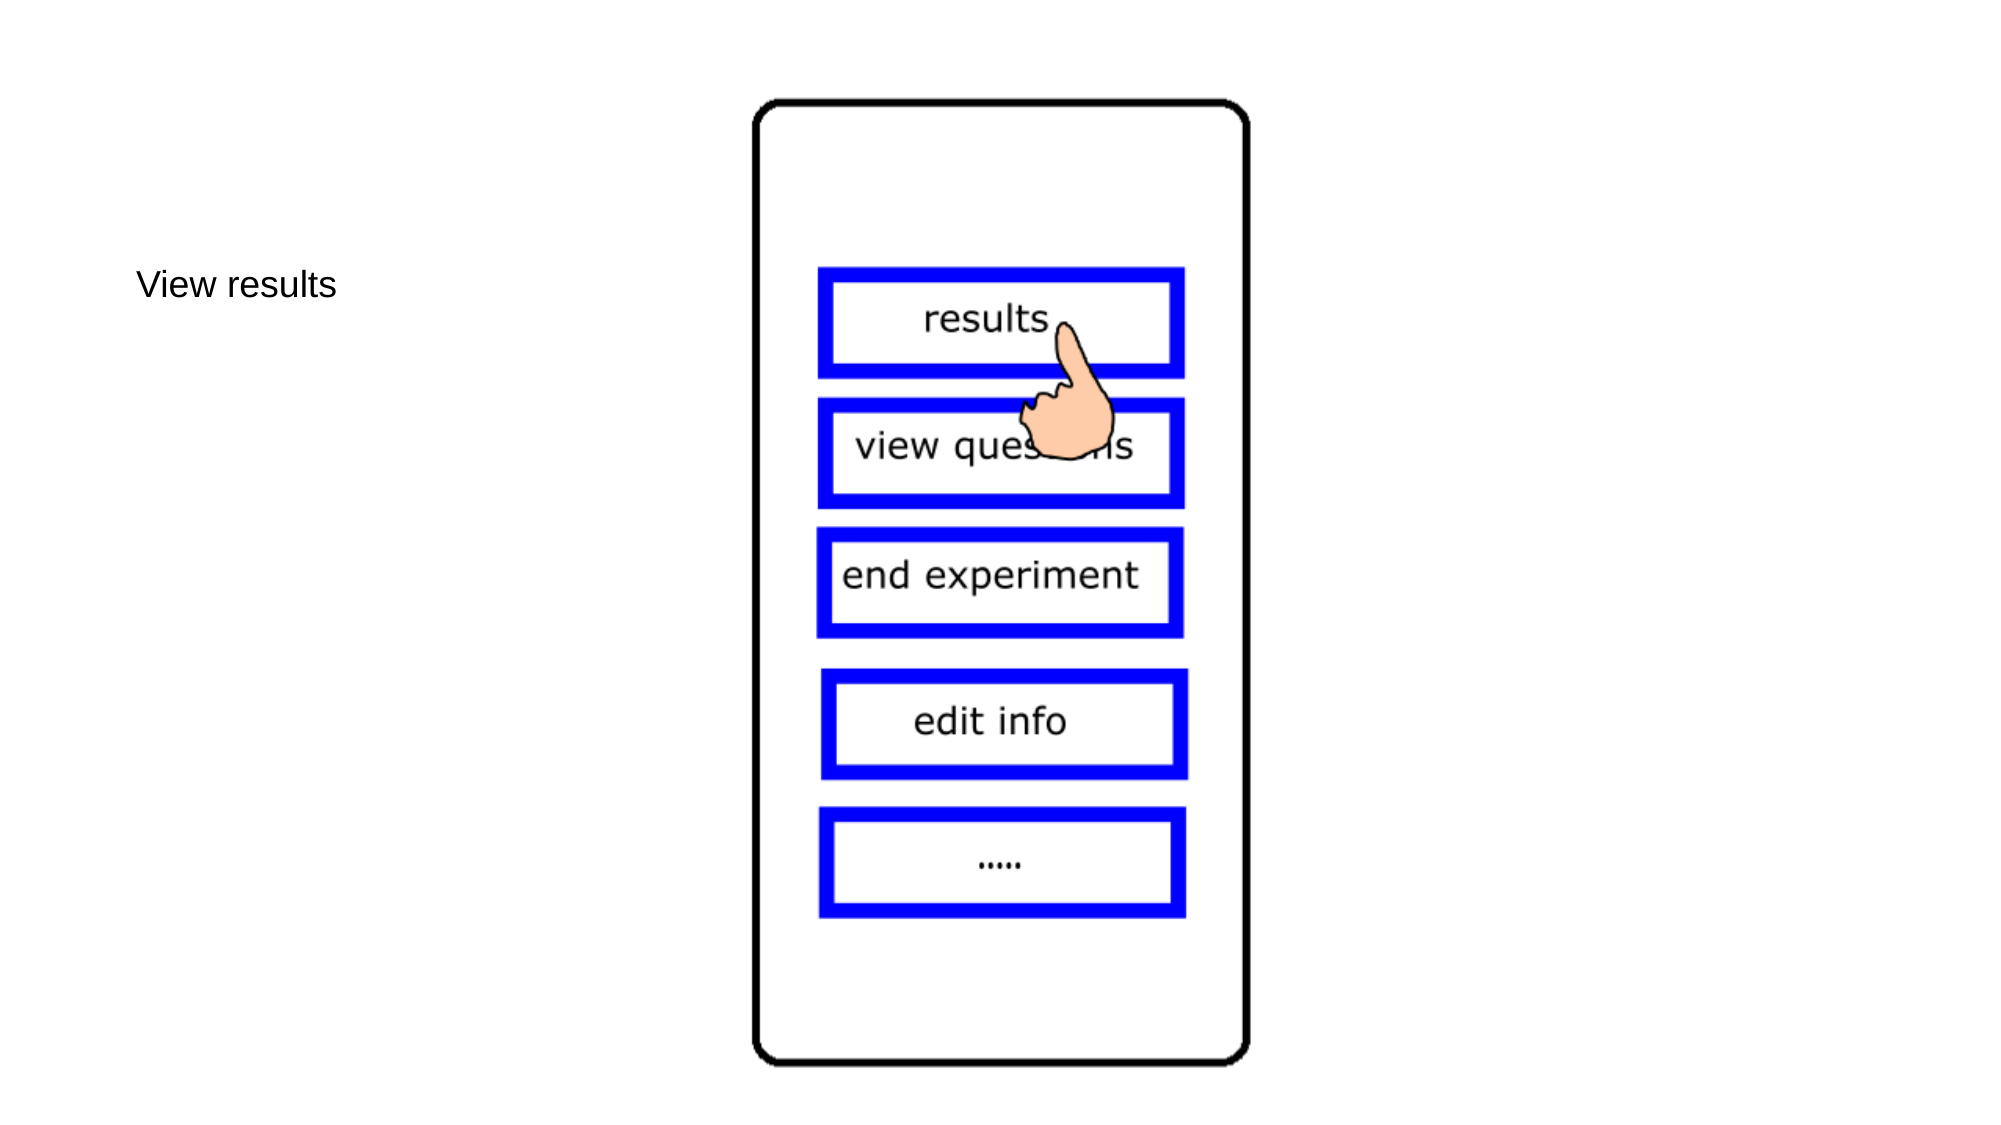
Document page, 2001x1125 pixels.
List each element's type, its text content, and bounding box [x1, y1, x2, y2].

picture [721, 26, 1279, 1099]
text_box View results [121, 252, 594, 313]
